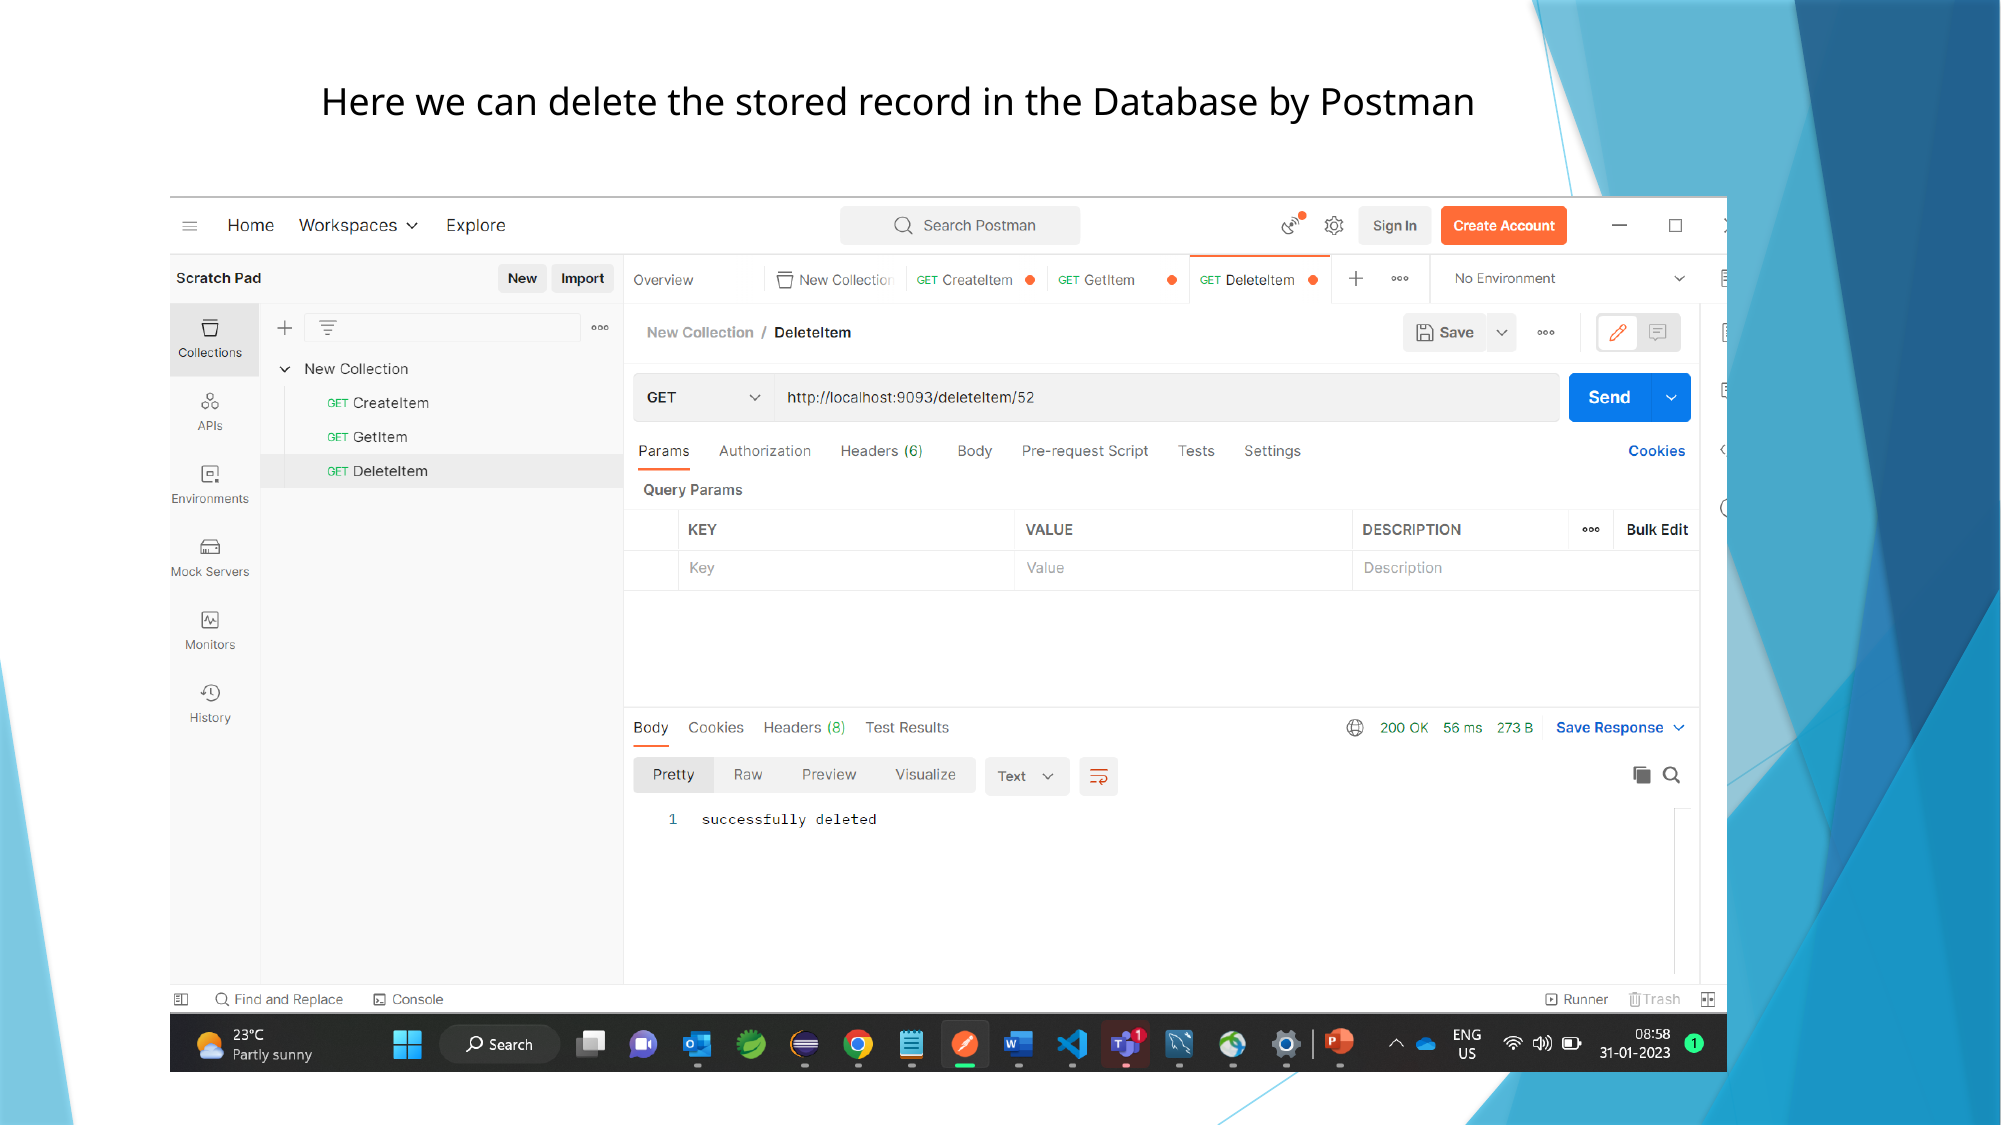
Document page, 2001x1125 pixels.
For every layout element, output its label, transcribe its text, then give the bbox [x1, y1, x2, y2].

text_box Here we can delete the stored record in the Database by Postman [303, 70, 1495, 176]
picture [169, 195, 1728, 1073]
